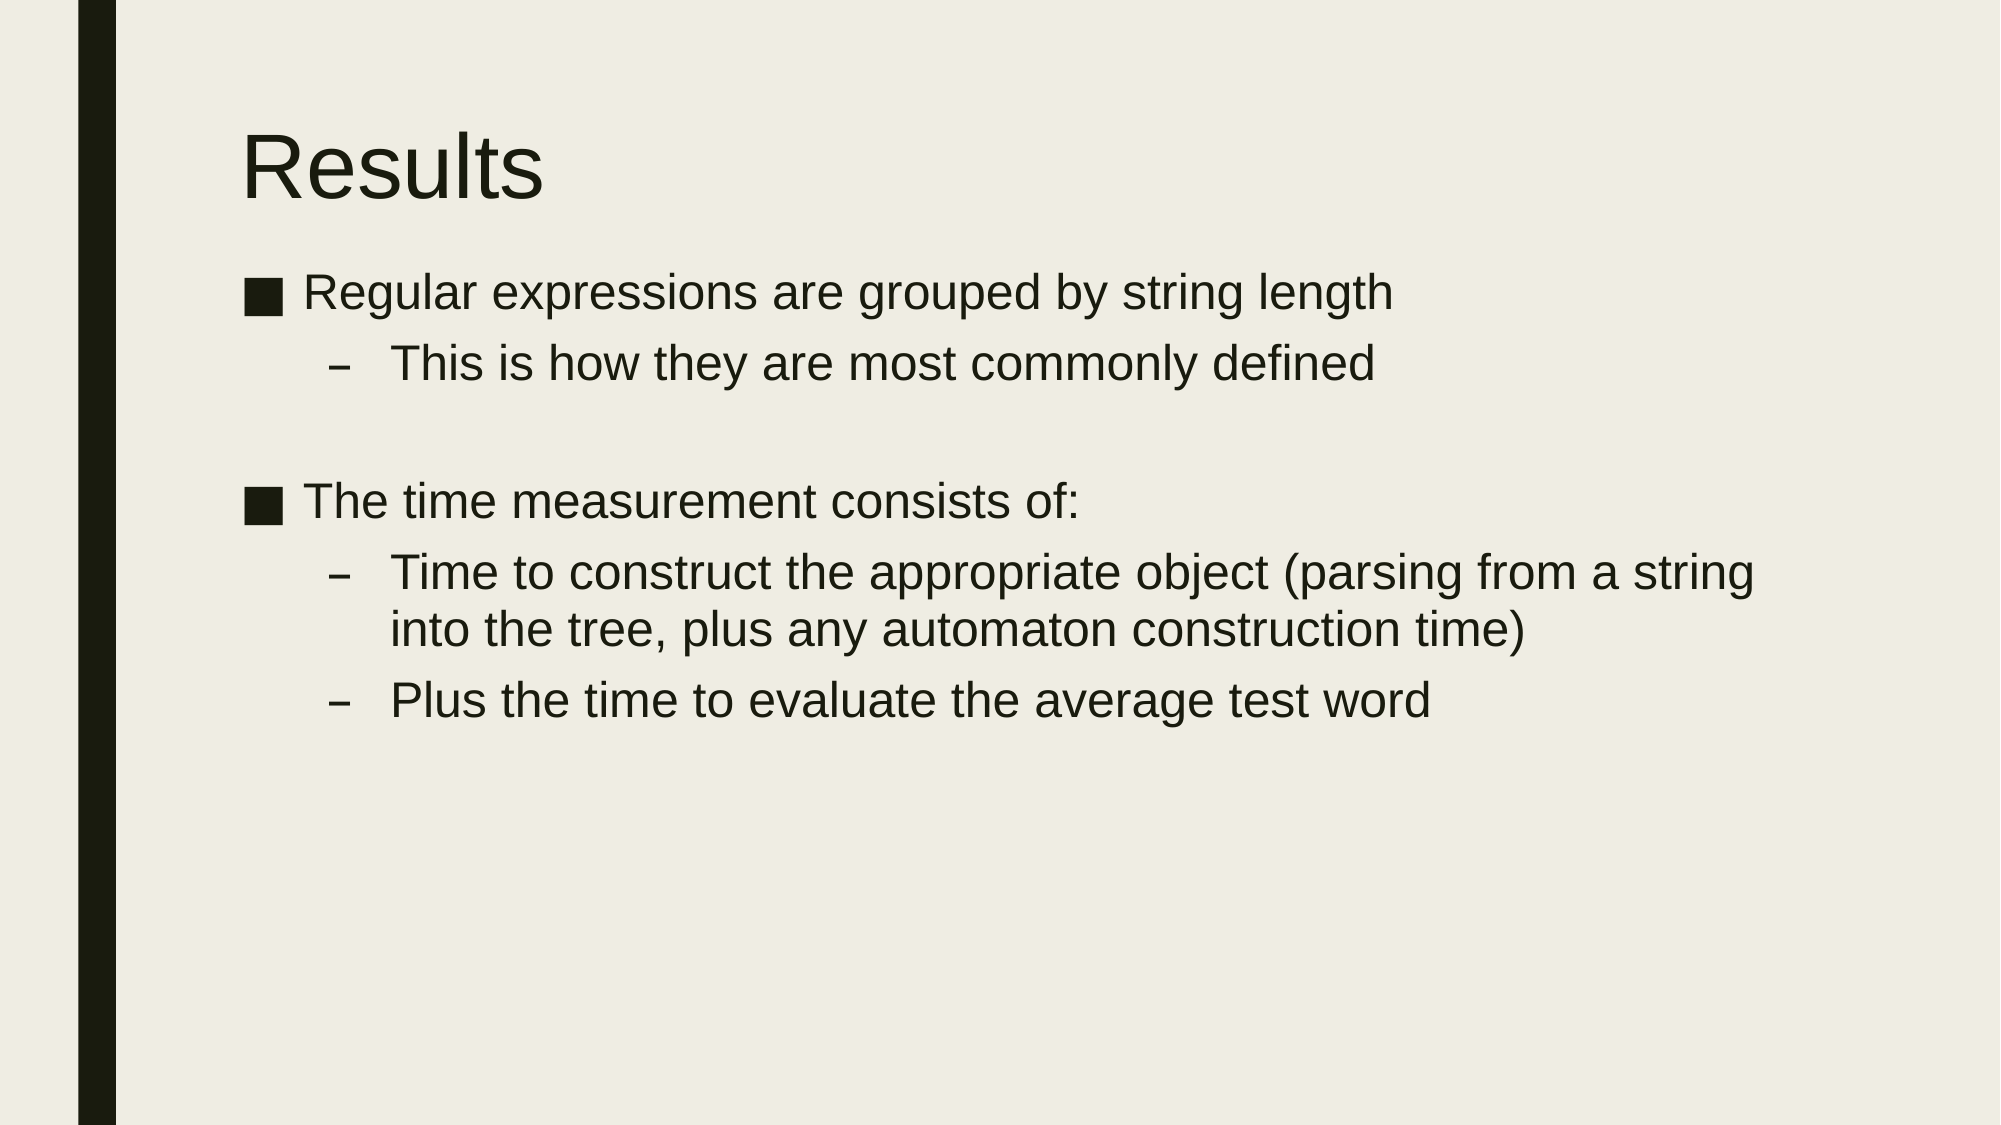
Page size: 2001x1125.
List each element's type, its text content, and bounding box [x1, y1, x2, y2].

list Regular expressions are grouped by string length This is how they are most commonly defined The time measurement consists of: Time to construct the appropriate object (parsing from a string into the tree, plus any automaton construction time) Plus the time to evaluate the average test word [225, 257, 1800, 963]
title Results [225, 112, 1800, 230]
